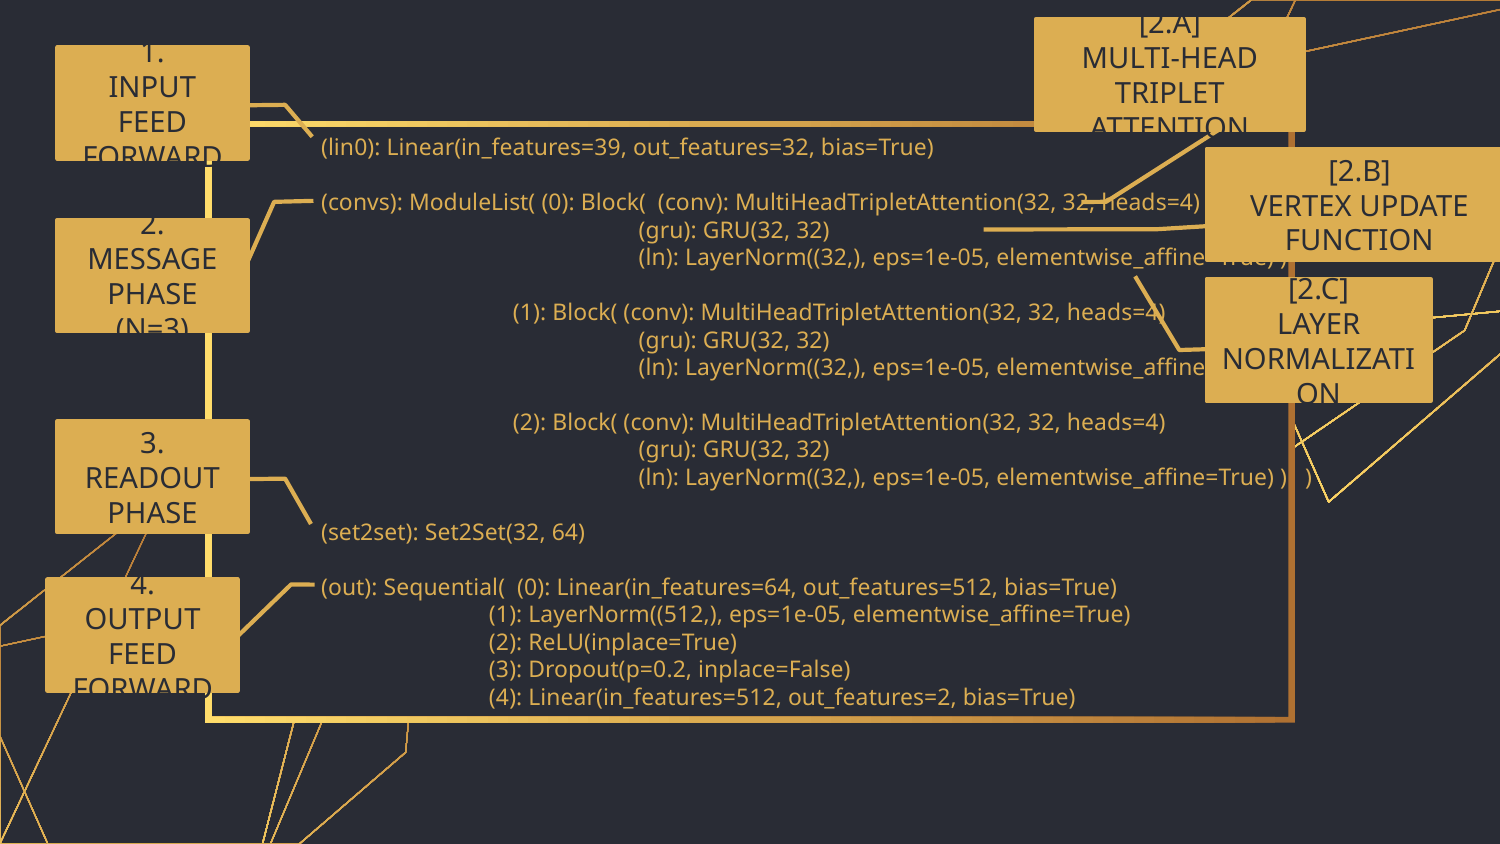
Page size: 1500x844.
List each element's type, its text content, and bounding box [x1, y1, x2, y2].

title (lin0): Linear(in_features=39, out_features=32, bias=True) (convs): ModuleList( (0): Block( (conv): MultiHeadTripletAttention(32, 32, heads=4) (gru): GRU(32, 32) (ln): LayerNorm((32,), eps=1e-05, elementwise_affine=True) ) (1): Block( (conv): MultiHeadTripletAttention(32, 32, heads=4) (gru): GRU(32, 32) (ln): LayerNorm((32,), eps=1e-05, elementwise_affine=True) ) (2): Block( (conv): MultiHeadTripletAttention(32, 32, heads=4) (gru): GRU(32, 32) (ln): LayerNorm((32,), eps=1e-05, elementwise_affine=True) ) ) (set2set): Set2Set(32, 64) (out): Sequential( (0): Linear(in_features=64, out_features=512, bias=True) (1): LayerNorm((512,), eps=1e-05, elementwise_affine=True) (2): ReLU(inplace=True) (3): Dropout(p=0.2, inplace=False) (4): Linear(in_features=512, out_features=2, bias=True) [306, 47, 1500, 796]
text_box [2.B] VERTEX UPDATE FUNCTION [983, 147, 1500, 262]
text_box 3. READOUT PHASE [55, 419, 313, 534]
text_box 1. INPUT FEED FORWARD [55, 45, 314, 161]
text_box 2. MESSAGE PHASE (N=3) [55, 198, 314, 333]
text_box [2.A] MULTI-HEAD TRIPLET ATTENTION [1034, 17, 1306, 205]
text_box 4. OUTPUT FEED FORWARD [45, 577, 315, 693]
text_box [2.C] LAYER NORMALIZATION [1133, 275, 1433, 403]
